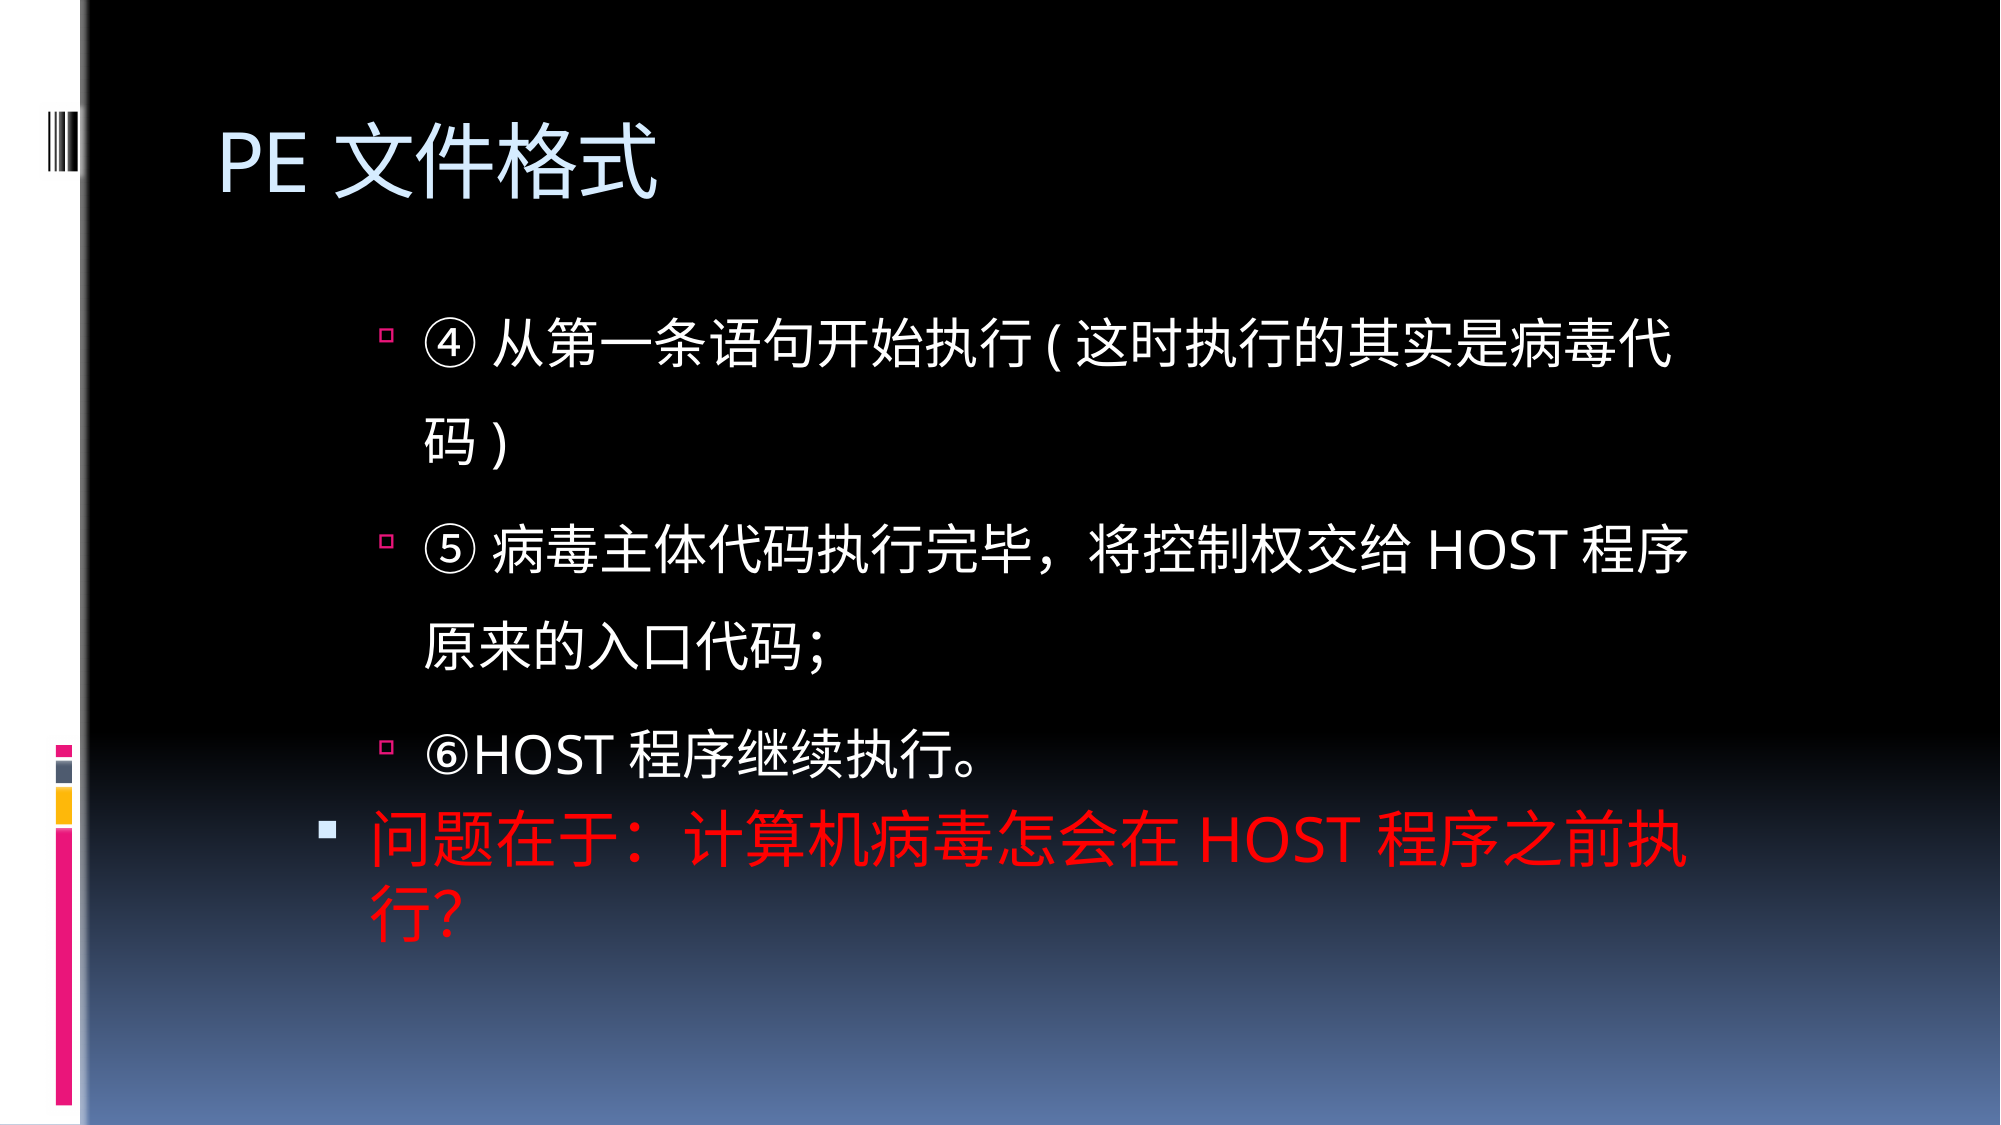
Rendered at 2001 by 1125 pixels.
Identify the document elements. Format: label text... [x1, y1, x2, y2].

title PE文件格式 [200, 83, 1900, 234]
list ④从第一条语句开始执行(这时执行的其实是病毒代码) ⑤病毒主体代码执行完毕，将控制权交给HOST程序原来的入口代码； ⑥HOST程序继续执行。 问题在于：计算机病毒怎会在HOST程序之前执行？ [287, 269, 1725, 1024]
